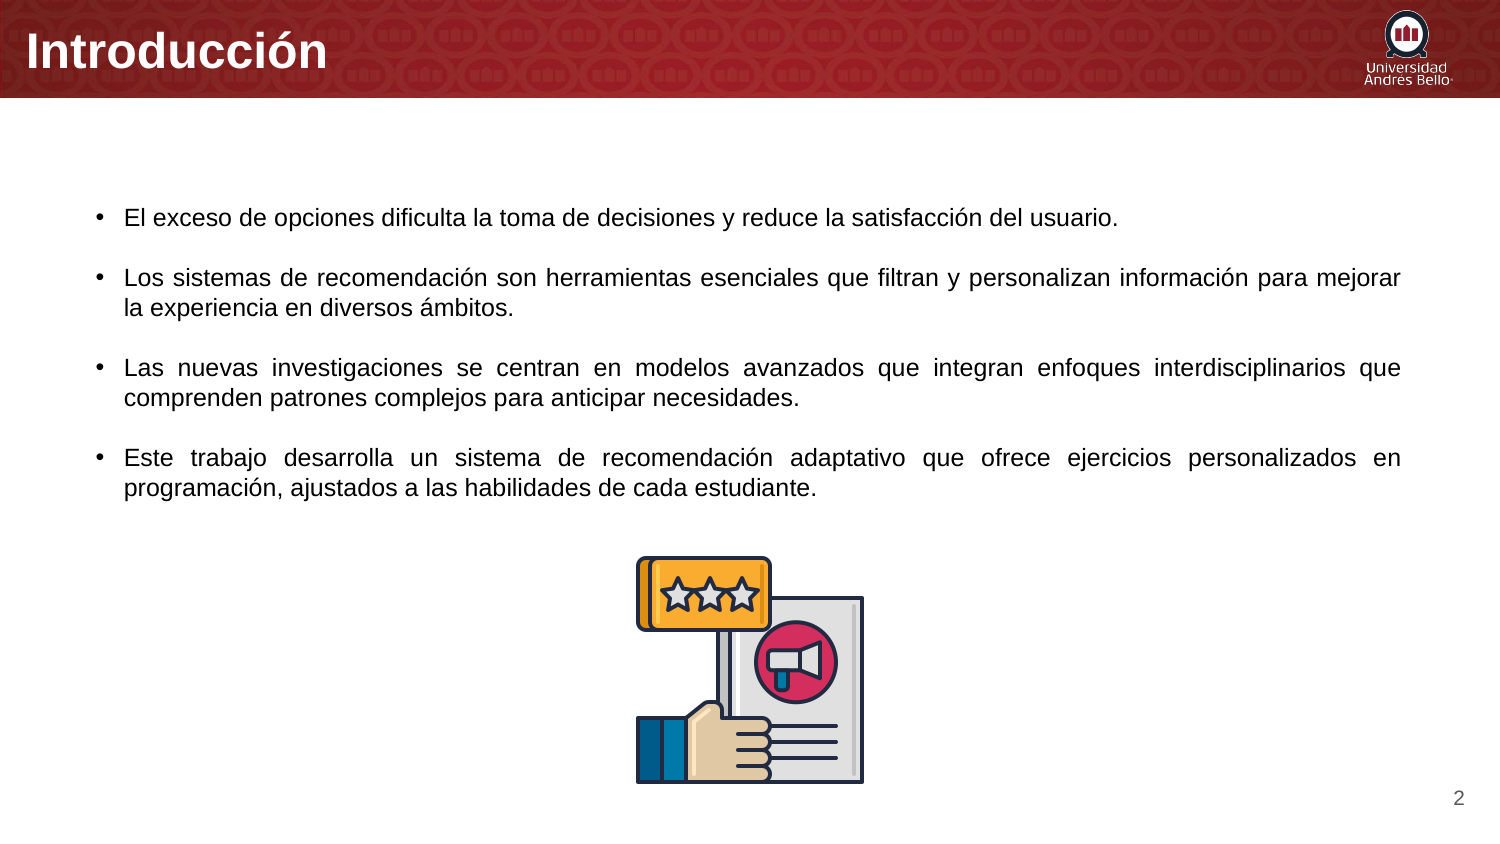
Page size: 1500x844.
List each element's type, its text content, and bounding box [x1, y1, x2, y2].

picture [622, 542, 878, 798]
slide_number 2 [1389, 764, 1480, 830]
picture [0, 0, 1500, 98]
text_box El exceso de opciones dificulta la toma de decisiones y reduce la satisfacción del usuario. Los sistemas de recomendación son herramientas esenciales que filtran y personalizan información para mejorar la experiencia en diversos ámbitos. Las nuevas investigaciones se centran en modelos avanzados que integran enfoques interdisciplinarios que comprenden patrones complejos para anticipar necesidades. Este trabajo desarrolla un sistema de recomendación adaptativo que ofrece ejercicios personalizados en programación, ajustados a las habilidades de cada estudiante. [80, 194, 1419, 539]
